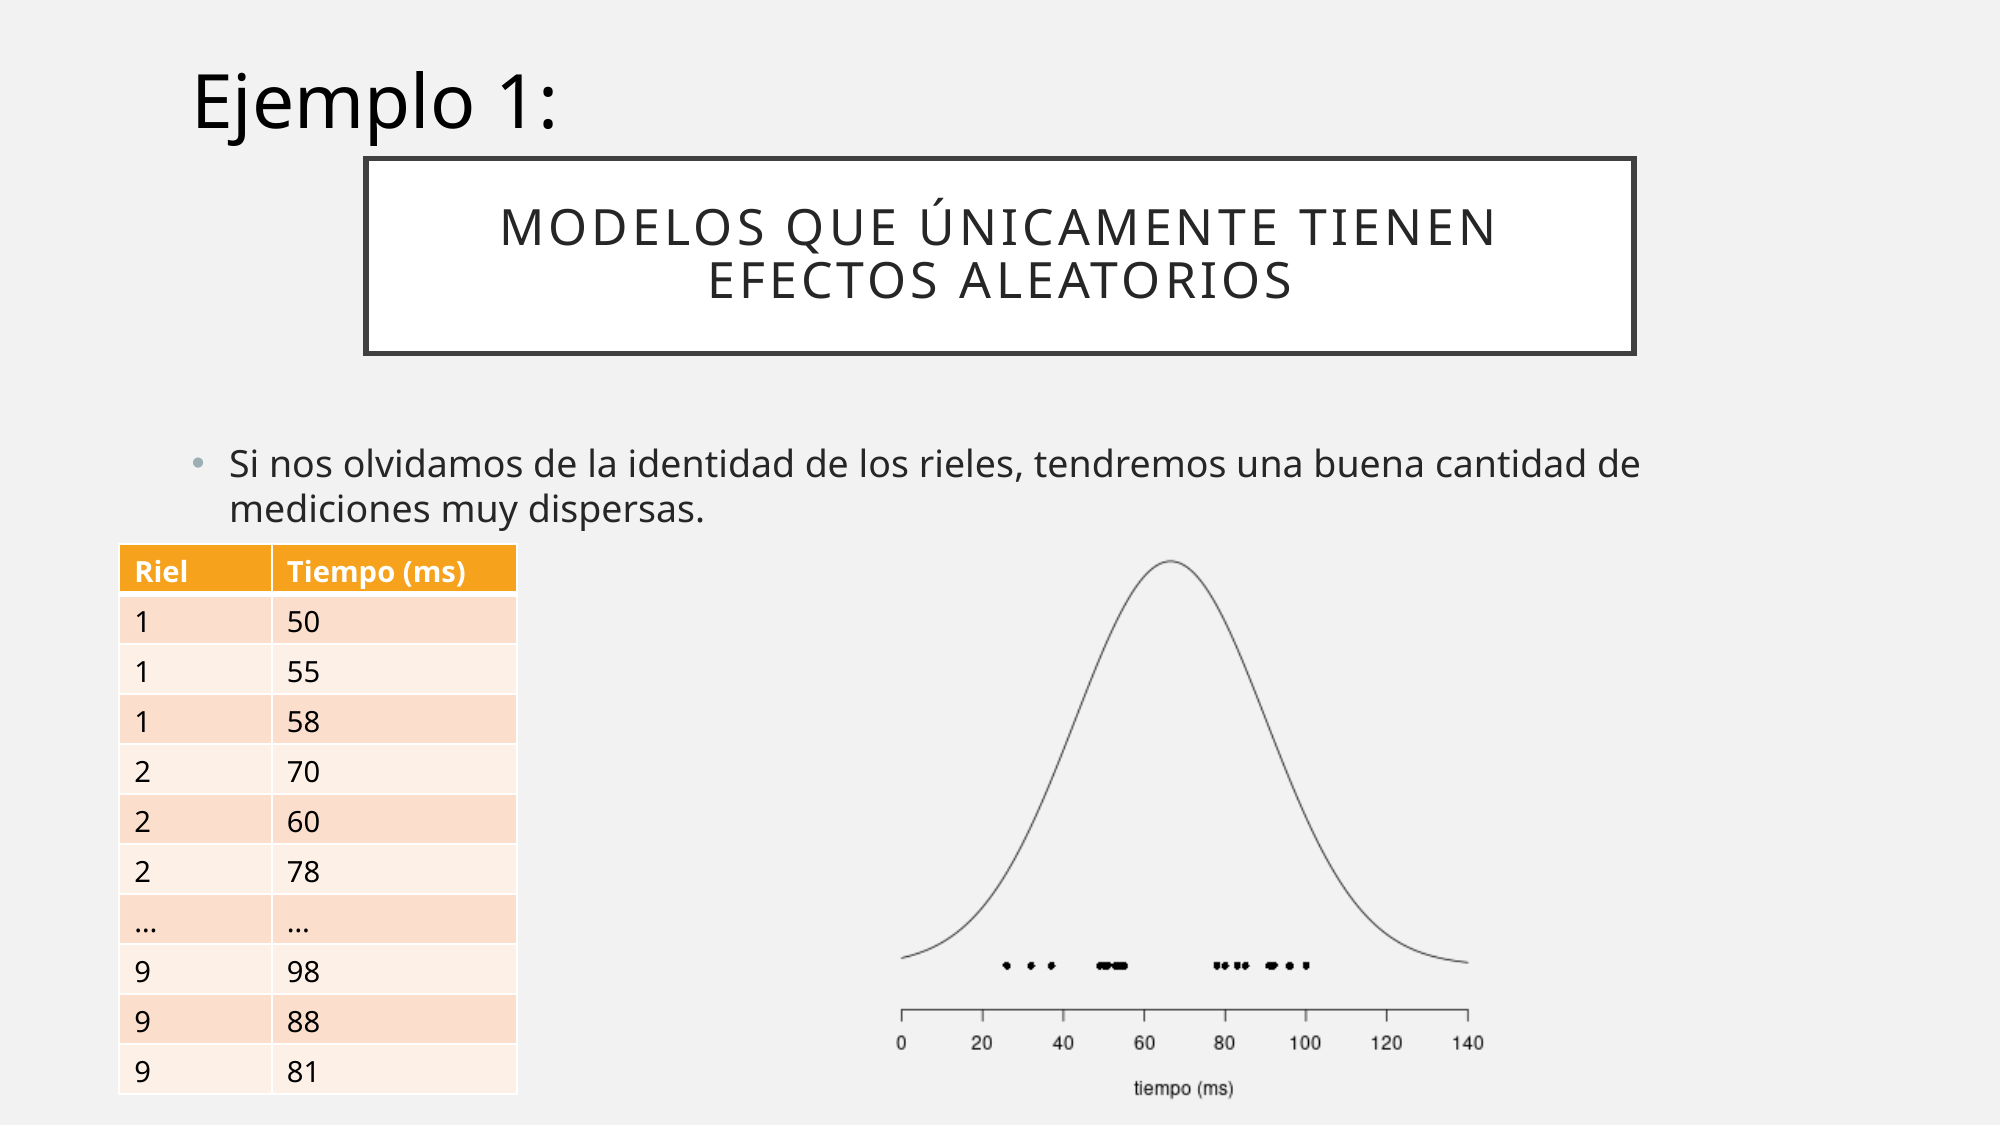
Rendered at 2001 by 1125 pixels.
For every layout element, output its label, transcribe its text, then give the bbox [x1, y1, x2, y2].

table_cell 9 [120, 945, 271, 993]
table_cell 9 [120, 995, 271, 1043]
table_cell 50 [273, 597, 516, 643]
text_box Ejemplo 1: [176, 46, 702, 152]
table_header Tiempo (ms) [273, 545, 516, 591]
table_cell 88 [273, 995, 516, 1043]
table_cell 78 [273, 845, 516, 893]
list Si nos olvidamos de la identidad de los rieles, tendremos una buena cantidad de mediciones muy dispersas. [1538, 432, 1850, 942]
list Si nos olvidamos de la identidad de los rieles, tendremos una buena cantidad de mediciones muy dispersas. [176, 432, 787, 942]
table_cell … [273, 895, 516, 943]
table_cell 55 [273, 645, 516, 693]
picture [787, 374, 1538, 1125]
table_cell 2 [120, 745, 271, 793]
table_cell 98 [273, 945, 516, 993]
table_header Riel [120, 545, 271, 591]
table_cell 70 [273, 745, 516, 793]
table_cell 2 [120, 795, 271, 843]
table_cell … [120, 895, 271, 943]
table_cell 2 [120, 845, 271, 893]
table_cell 81 [273, 1045, 516, 1093]
table_cell 9 [120, 1045, 271, 1093]
table_cell 1 [120, 597, 271, 643]
table_cell 1 [120, 695, 271, 743]
table_cell 1 [120, 645, 271, 693]
table_cell 60 [273, 795, 516, 843]
table_cell 58 [273, 695, 516, 743]
title Modelos que únicamente tienen efectos aleatorios [363, 156, 1637, 356]
